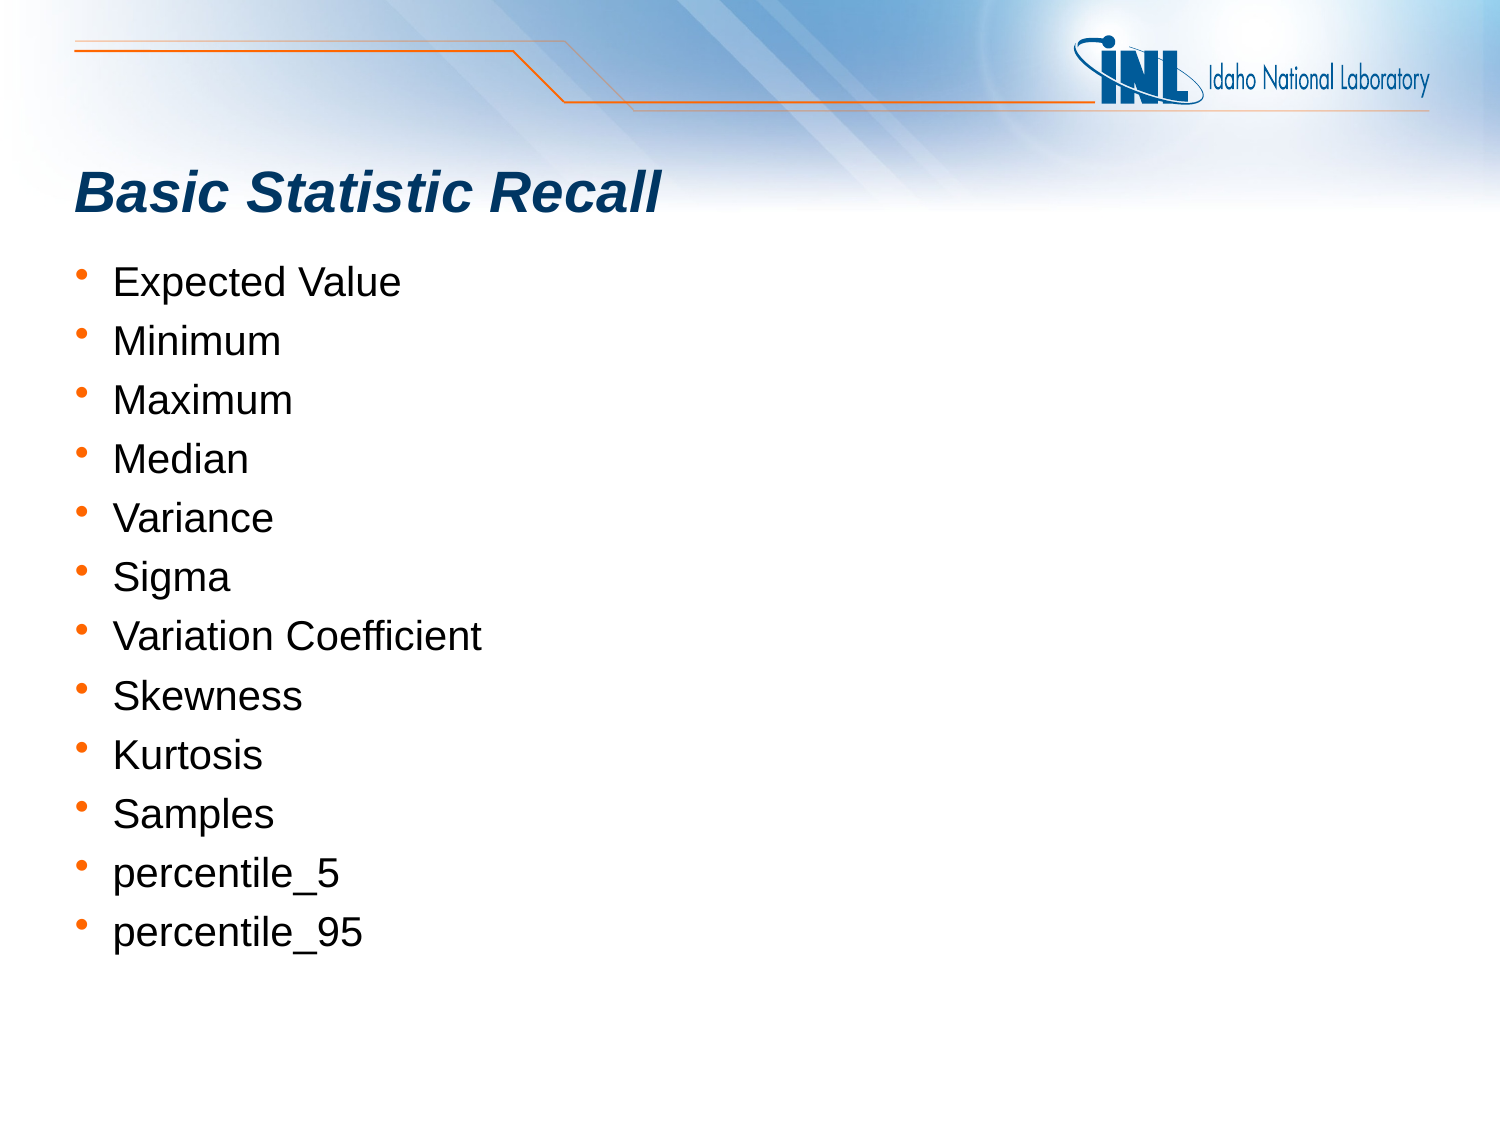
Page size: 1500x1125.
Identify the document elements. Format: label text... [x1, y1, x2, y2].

picture [0, 0, 1500, 1125]
title Basic Statistic Recall [74, 164, 1426, 227]
list Expected Value Minimum Maximum Median Variance Sigma Variation Coefficient Skewness Kurtosis Samples percentile_5 percentile_95 [74, 261, 1426, 1005]
